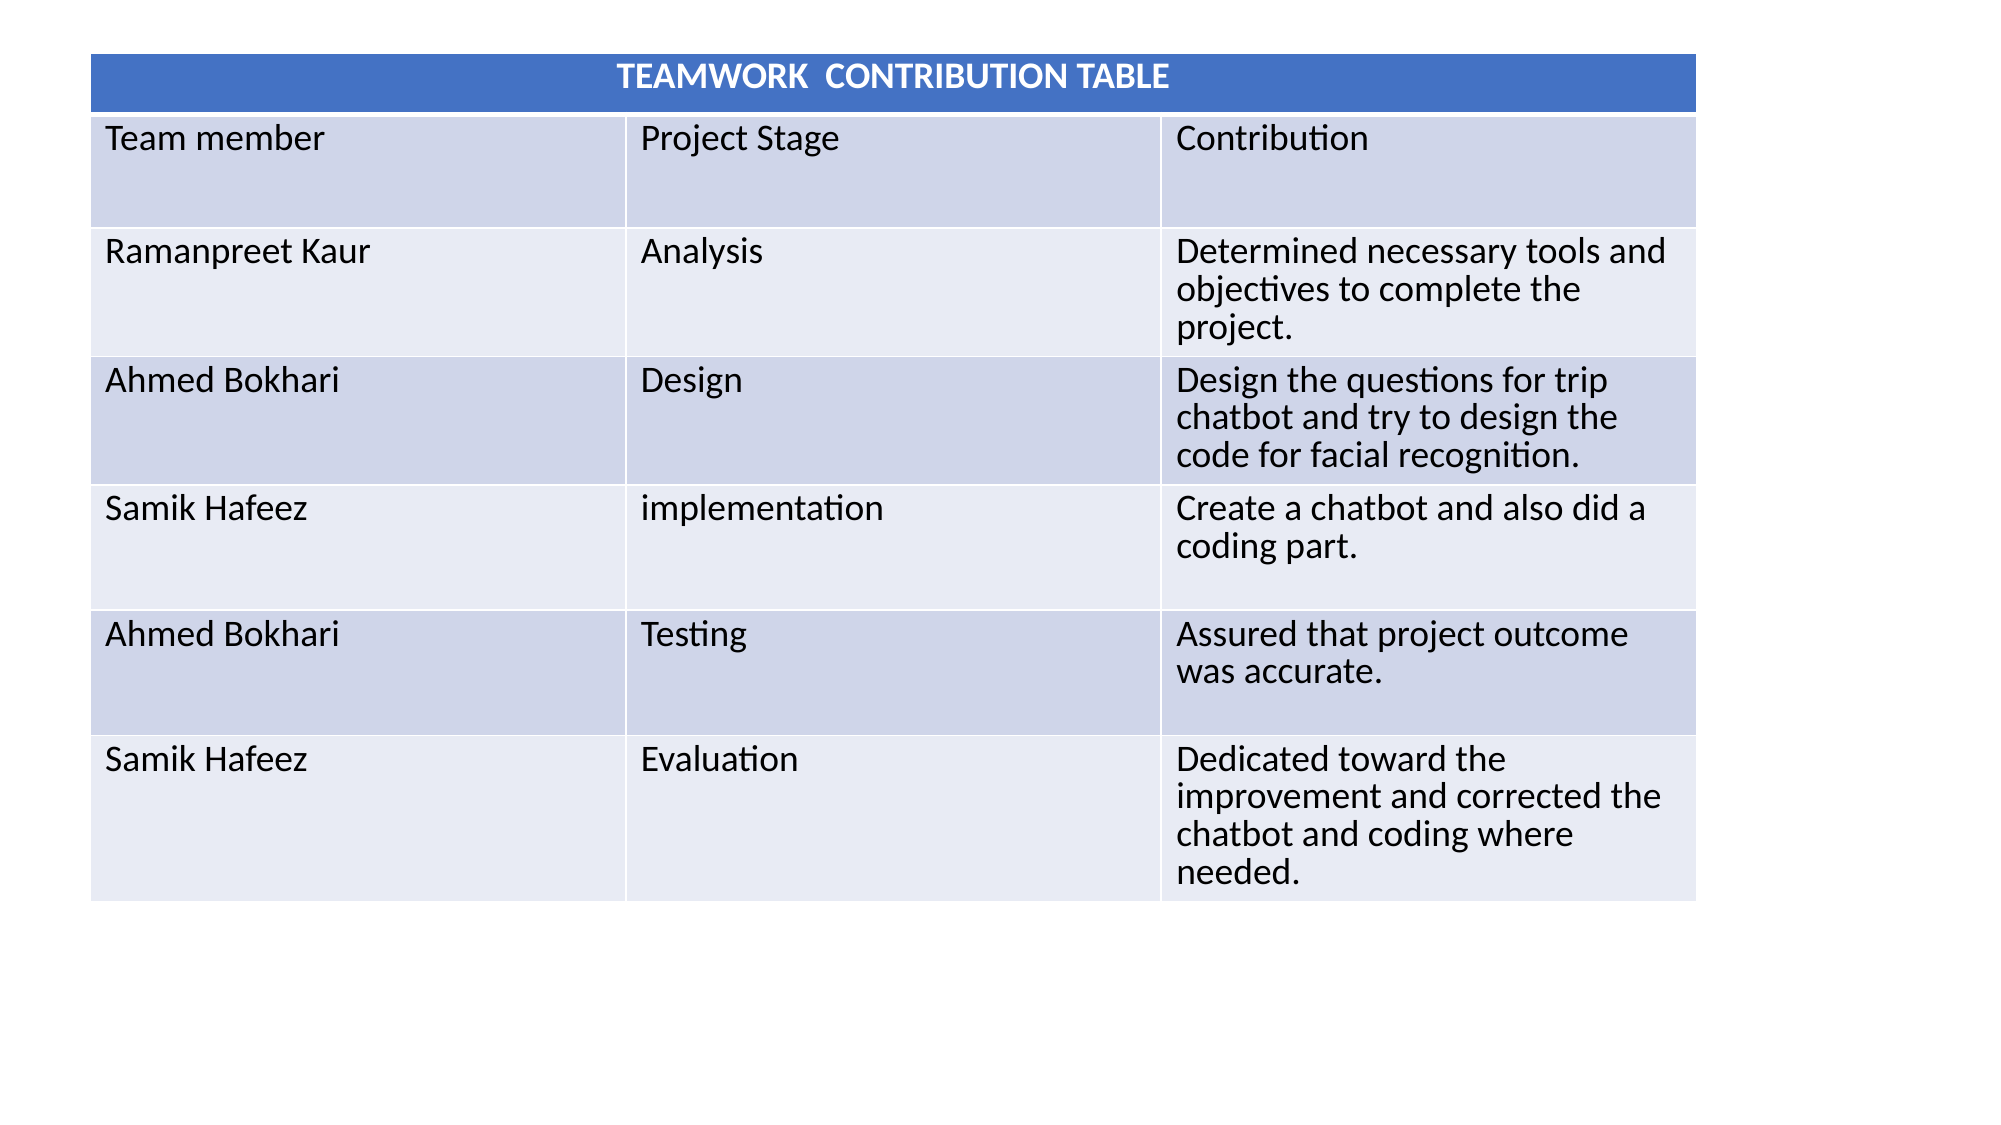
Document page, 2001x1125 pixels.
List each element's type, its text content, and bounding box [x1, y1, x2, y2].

table_cell Design [627, 357, 1160, 484]
table_cell Team member [91, 117, 625, 227]
table_cell Project Stage [627, 117, 1160, 227]
table_header TEAMWORK CONTRIBUTION TABLE [91, 54, 1696, 112]
table_cell Testing [627, 611, 1160, 735]
table_cell Dedicated toward the improvement and corrected the chatbot and coding where needed. [1162, 736, 1696, 901]
table_cell Ramanpreet Kaur [91, 229, 625, 356]
table_cell implementation [627, 486, 1160, 609]
table_cell Contribution [1162, 117, 1696, 227]
table_cell Ahmed Bokhari [91, 357, 625, 484]
table_cell Create a chatbot and also did a coding part. [1162, 486, 1696, 609]
table_cell Design the questions for trip chatbot and try to design the code for facial recognition. [1162, 357, 1696, 484]
table_cell Samik Hafeez [91, 486, 625, 609]
table_cell Analysis [627, 229, 1160, 356]
table_cell Samik Hafeez [91, 736, 625, 901]
table_cell Assured that project outcome was accurate. [1162, 611, 1696, 735]
table_cell Determined necessary tools and objectives to complete the project. [1162, 229, 1696, 356]
table_cell Evaluation [627, 736, 1160, 901]
table_cell Ahmed Bokhari [91, 611, 625, 735]
